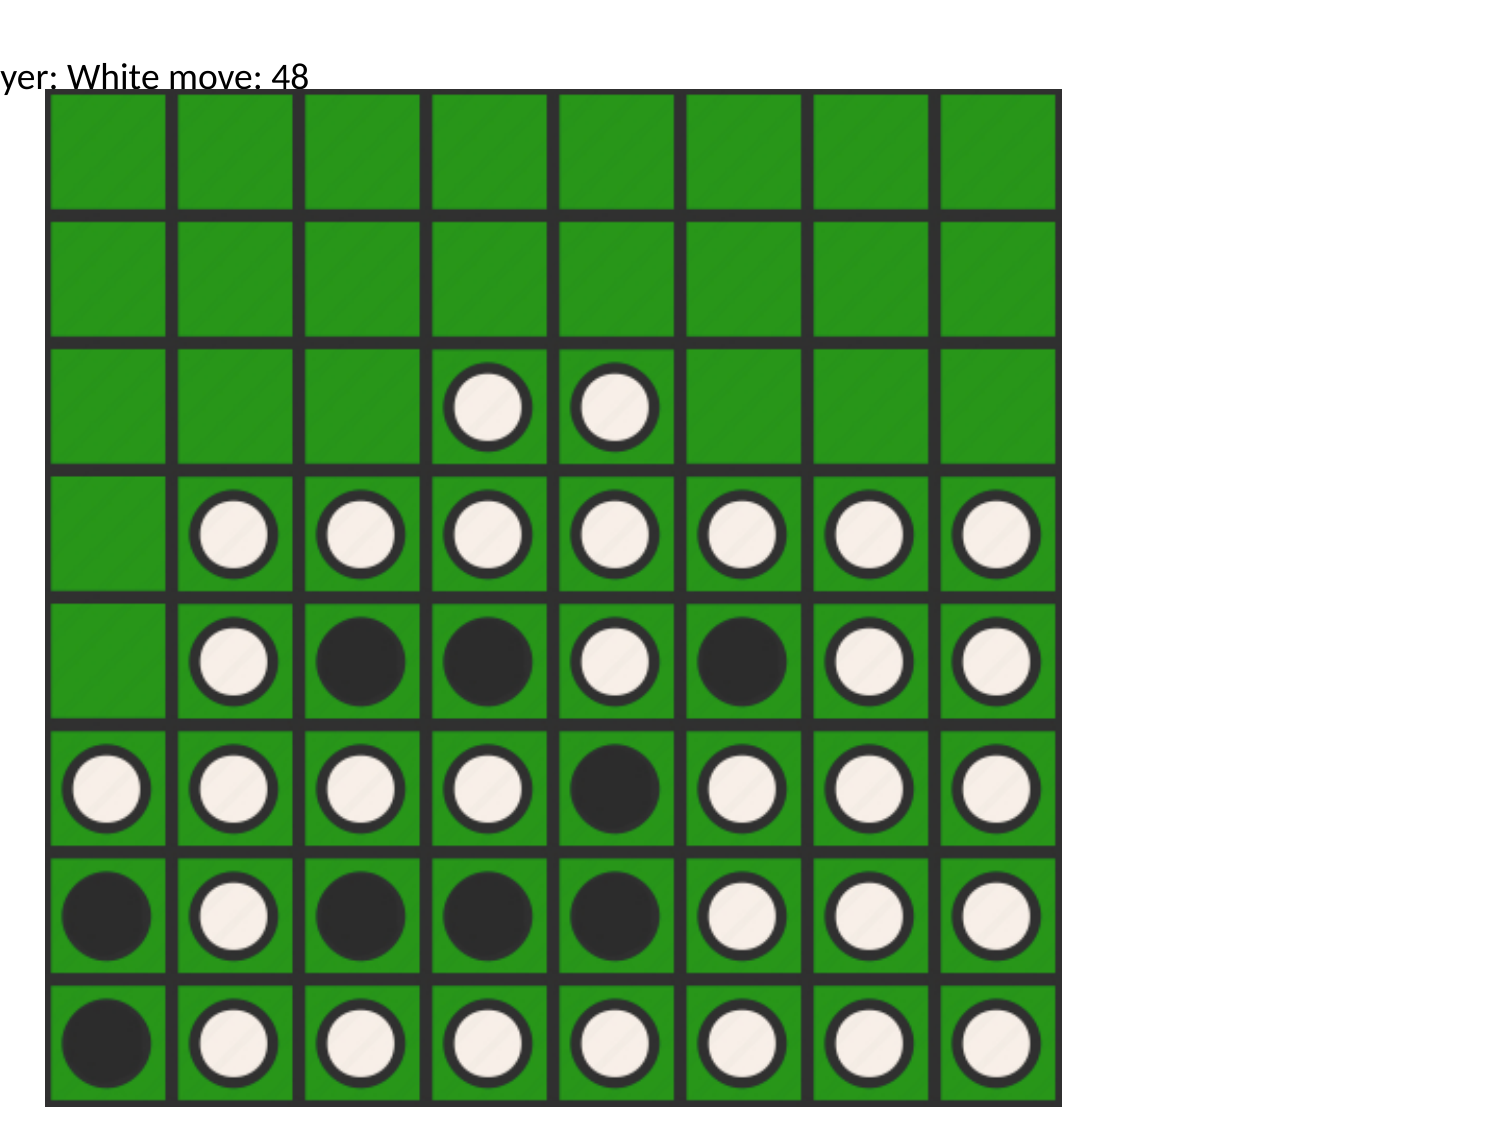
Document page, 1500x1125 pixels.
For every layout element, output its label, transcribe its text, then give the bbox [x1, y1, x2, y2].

text_box turn: 36 player: White move: 48 [0, 44, 325, 105]
picture [44, 89, 1062, 1107]
